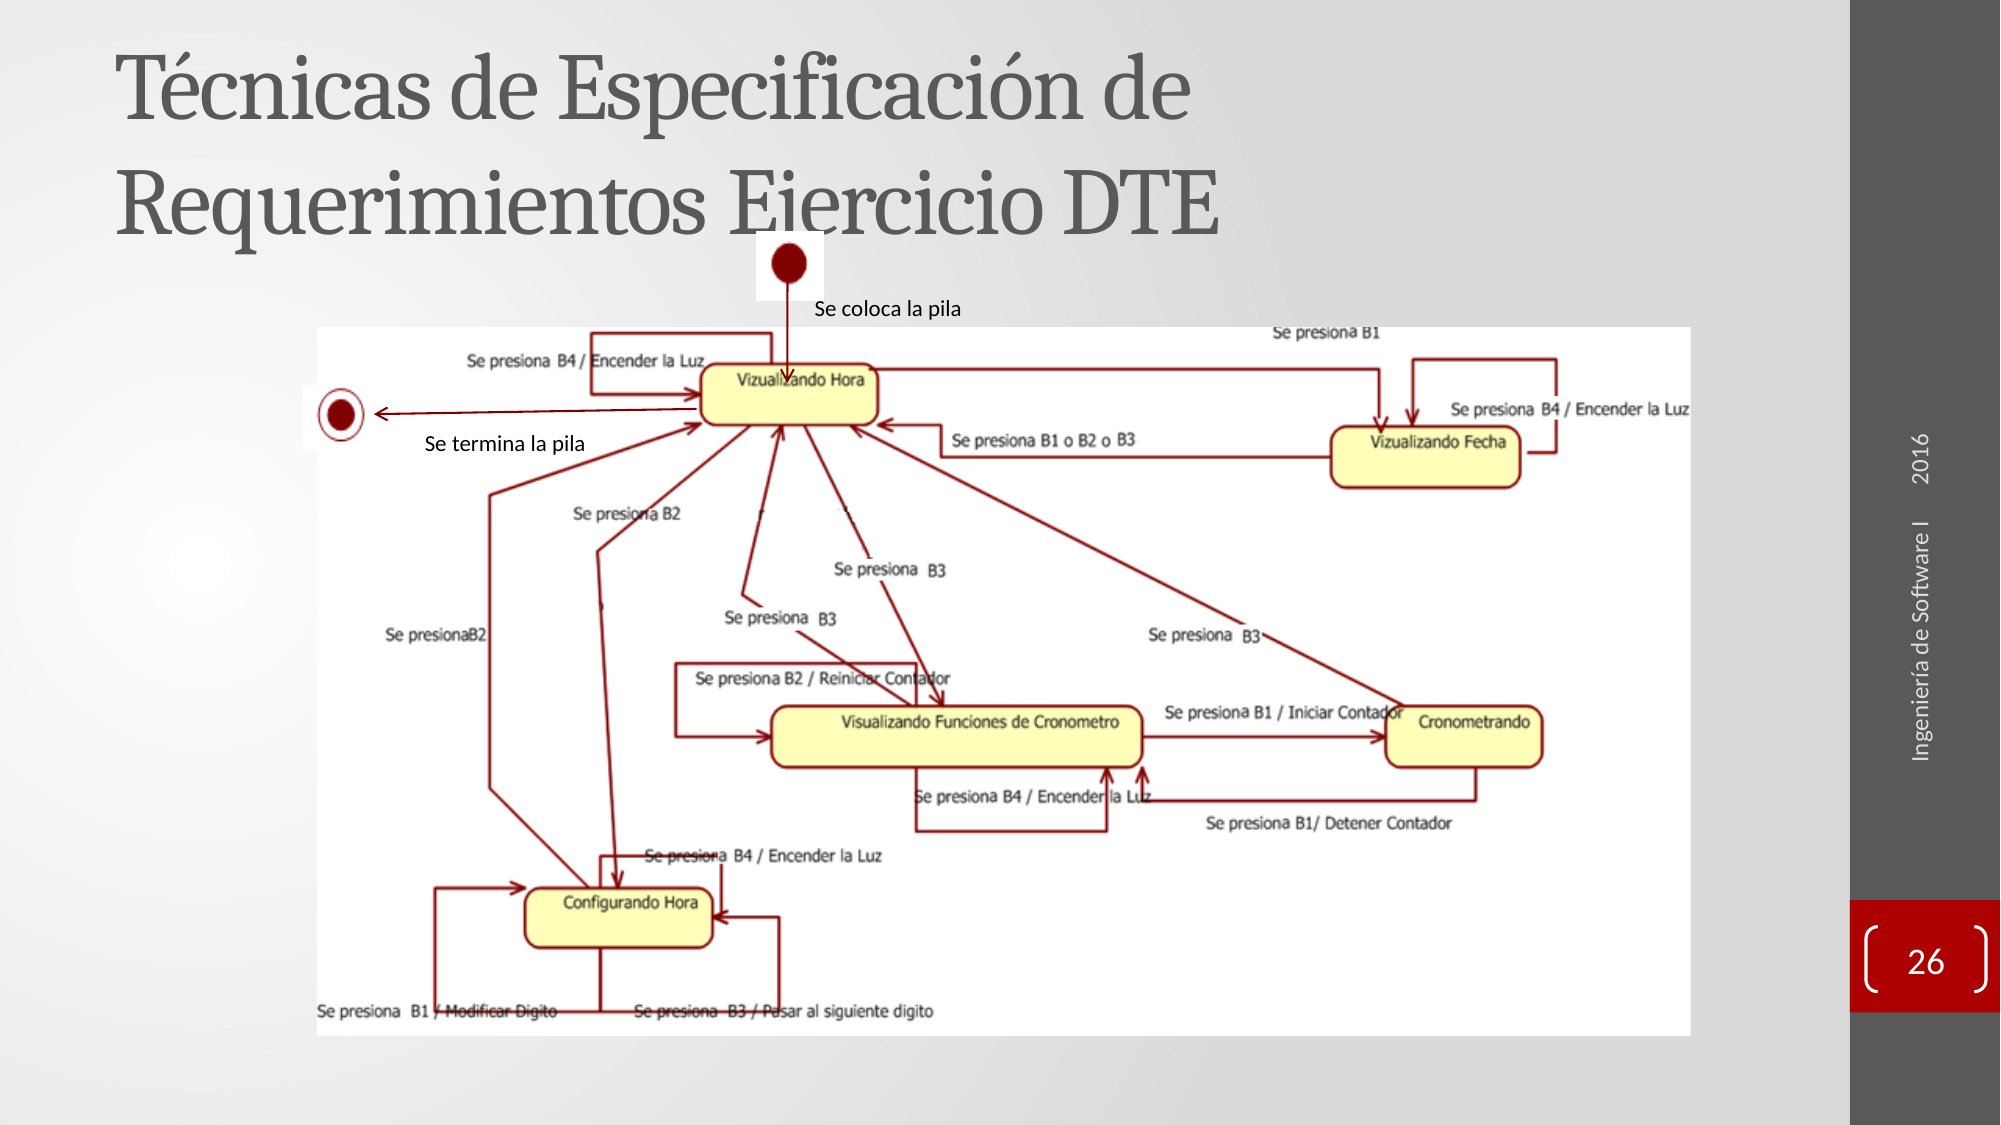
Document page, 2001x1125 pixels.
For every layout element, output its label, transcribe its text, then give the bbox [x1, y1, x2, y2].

picture [316, 326, 1692, 1037]
slide_number 26 [1864, 925, 1988, 994]
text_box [302, 231, 978, 465]
footer Ingeniería de Software I [1878, 500, 1959, 889]
title Técnicas de Especificación de Requerimientos Ejercicio DTE [99, 45, 1767, 233]
slide_number 2016 [1878, 100, 1959, 500]
